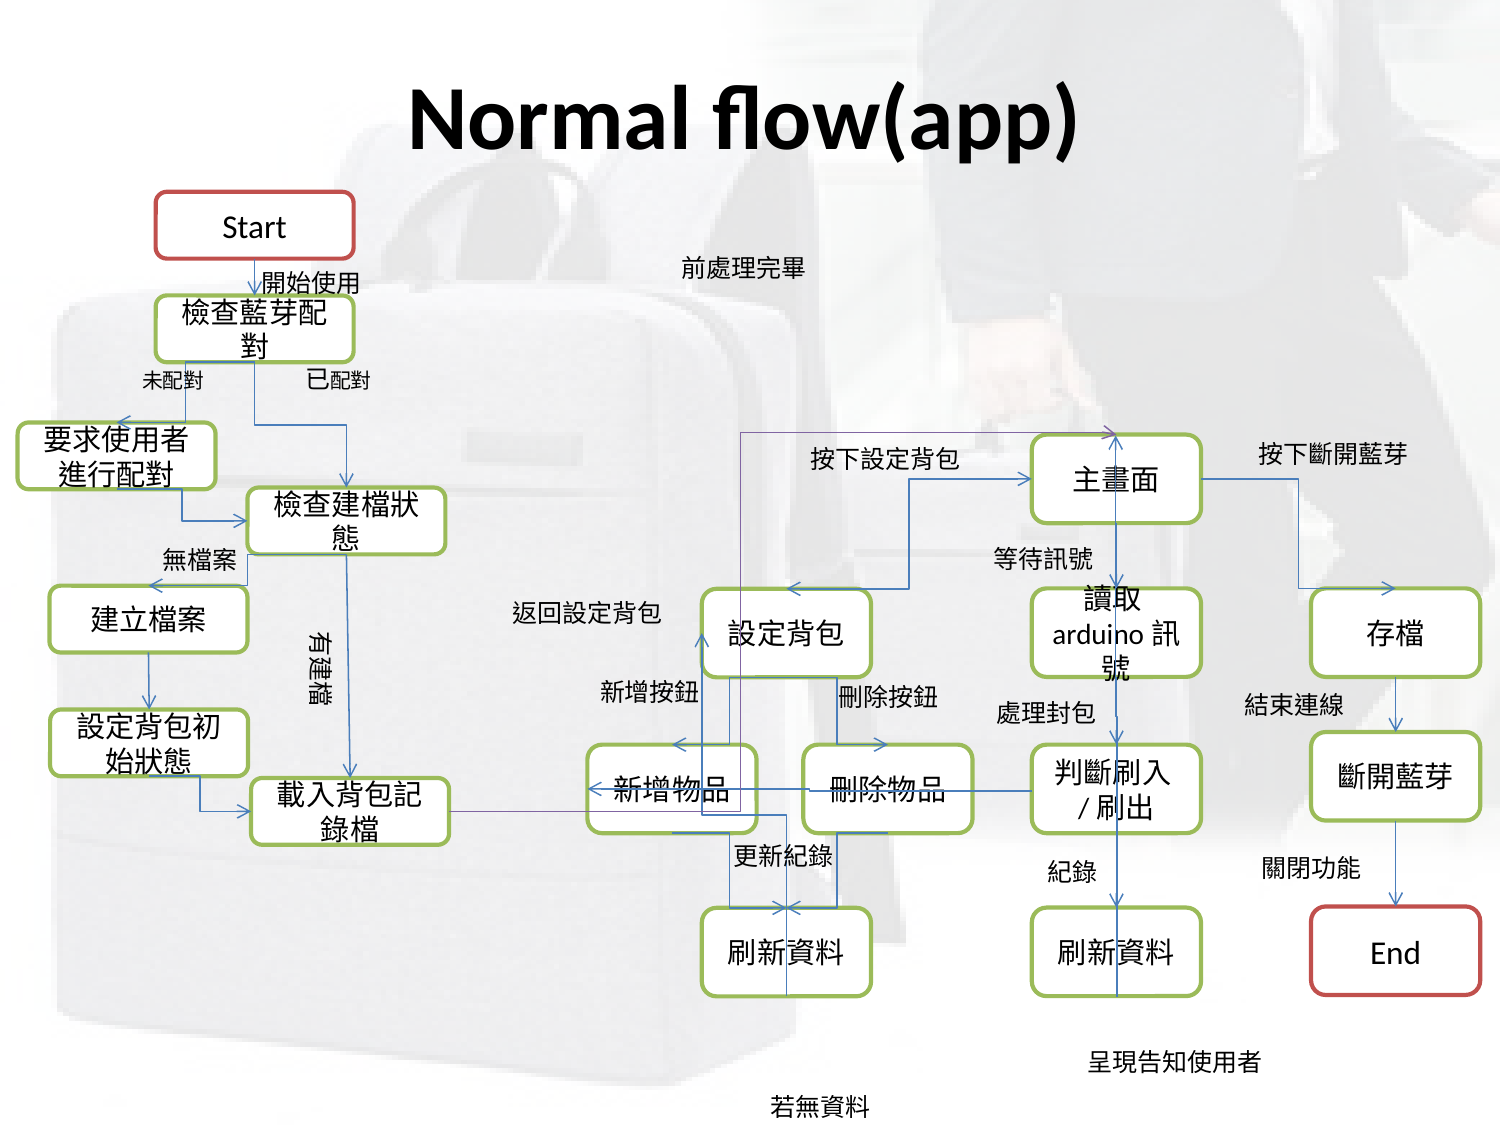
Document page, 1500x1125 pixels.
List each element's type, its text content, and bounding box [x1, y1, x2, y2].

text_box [17, 191, 1481, 1125]
title Normal flow(app) [69, 19, 1420, 190]
